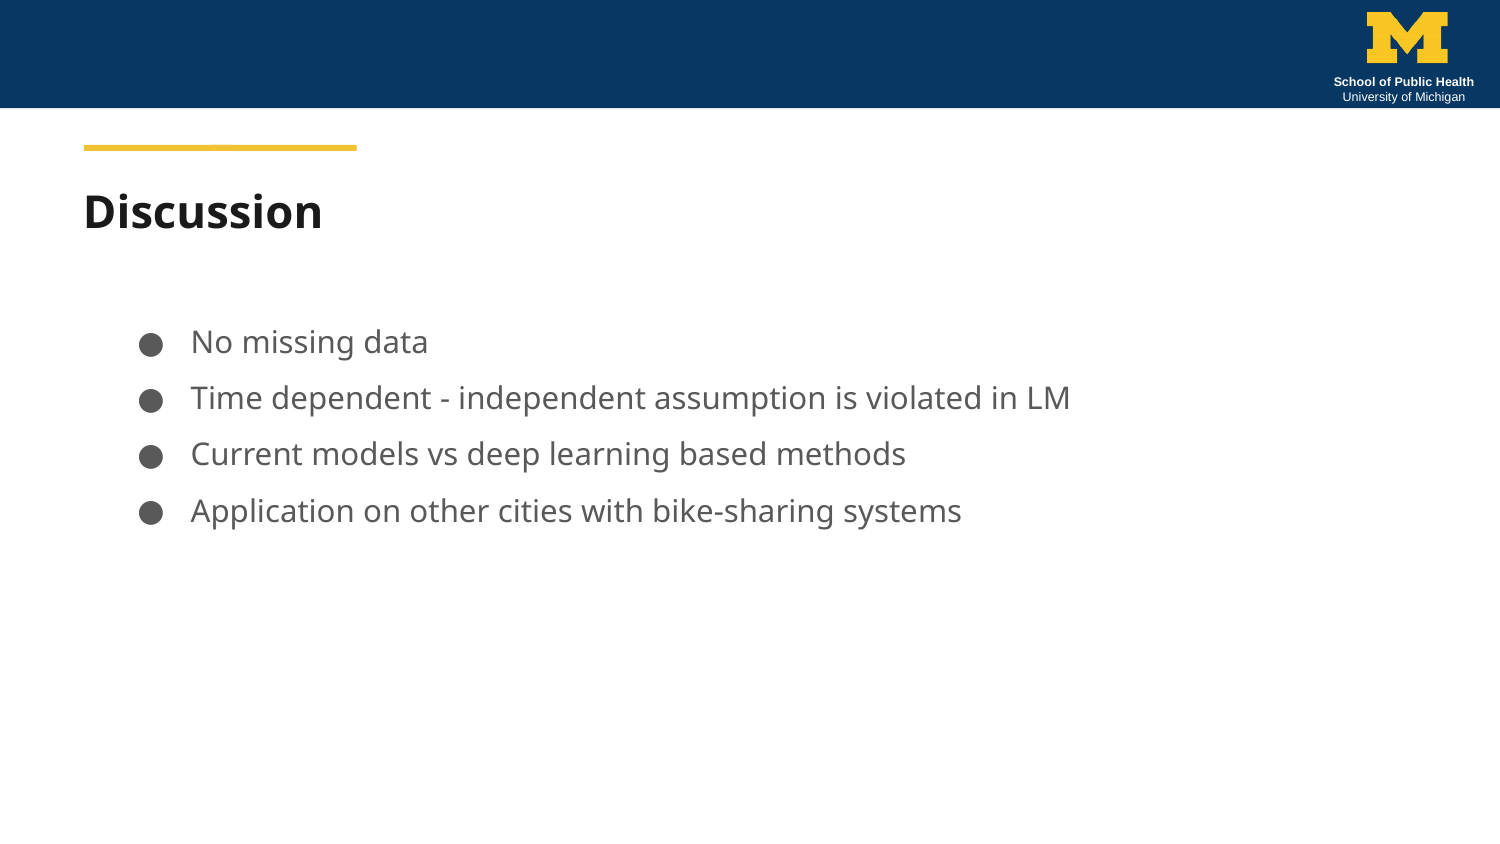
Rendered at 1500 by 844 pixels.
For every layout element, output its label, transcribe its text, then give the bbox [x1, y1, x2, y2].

list No missing data Time dependent - independent assumption is violated in LM Current models vs deep learning based methods Application on other cities with bike-sharing systems [100, 288, 1362, 660]
picture [1345, 11, 1476, 69]
title Discussion [67, 167, 1419, 253]
